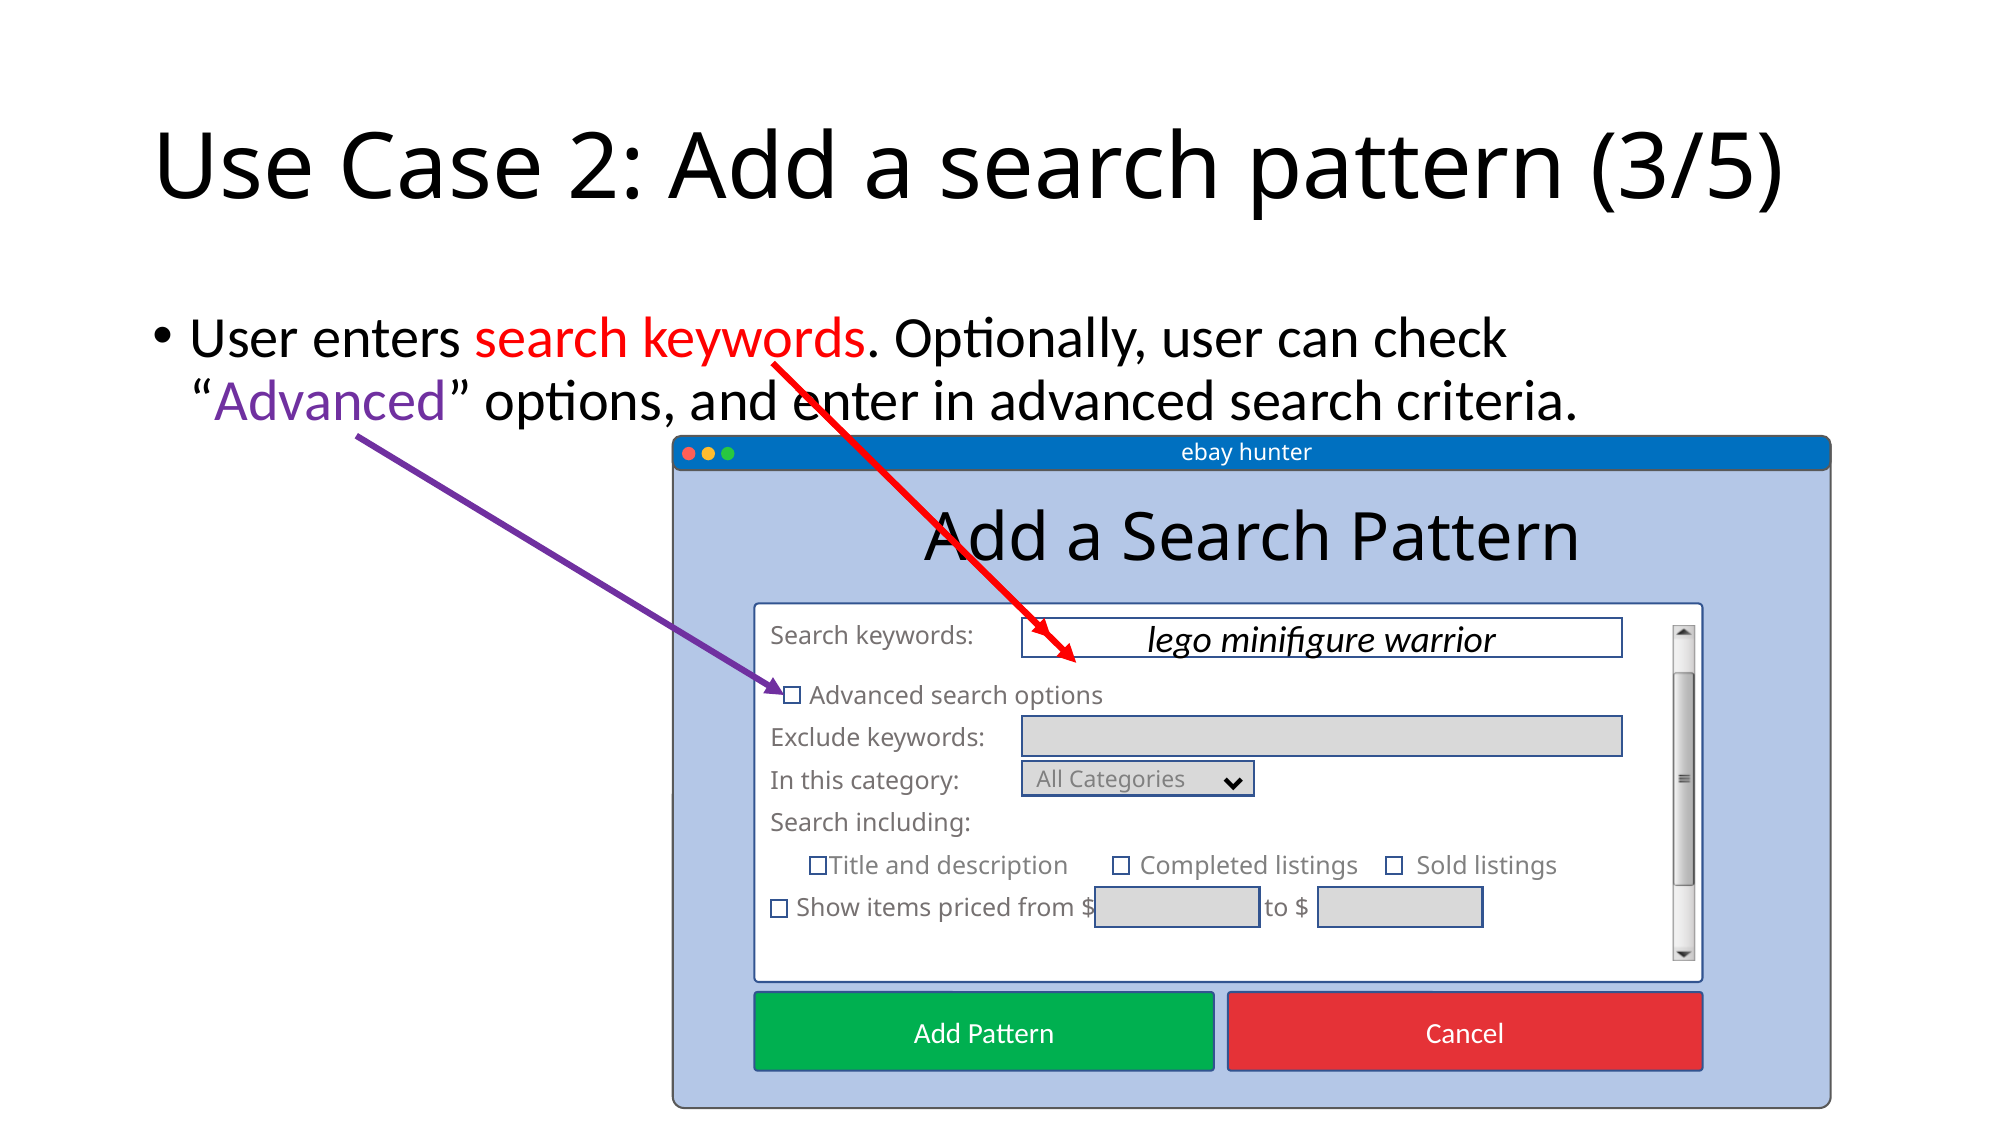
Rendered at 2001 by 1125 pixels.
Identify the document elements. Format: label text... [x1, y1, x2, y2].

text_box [672, 430, 1831, 1109]
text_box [356, 435, 785, 695]
list User enters search keywords. Optionally, user can check “Advanced” options, and enter in advanced search criteria. [137, 299, 1739, 1014]
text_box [772, 362, 1052, 638]
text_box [797, 388, 1077, 663]
title Use Case 2: Add a search pattern (3/5) [137, 59, 1863, 278]
